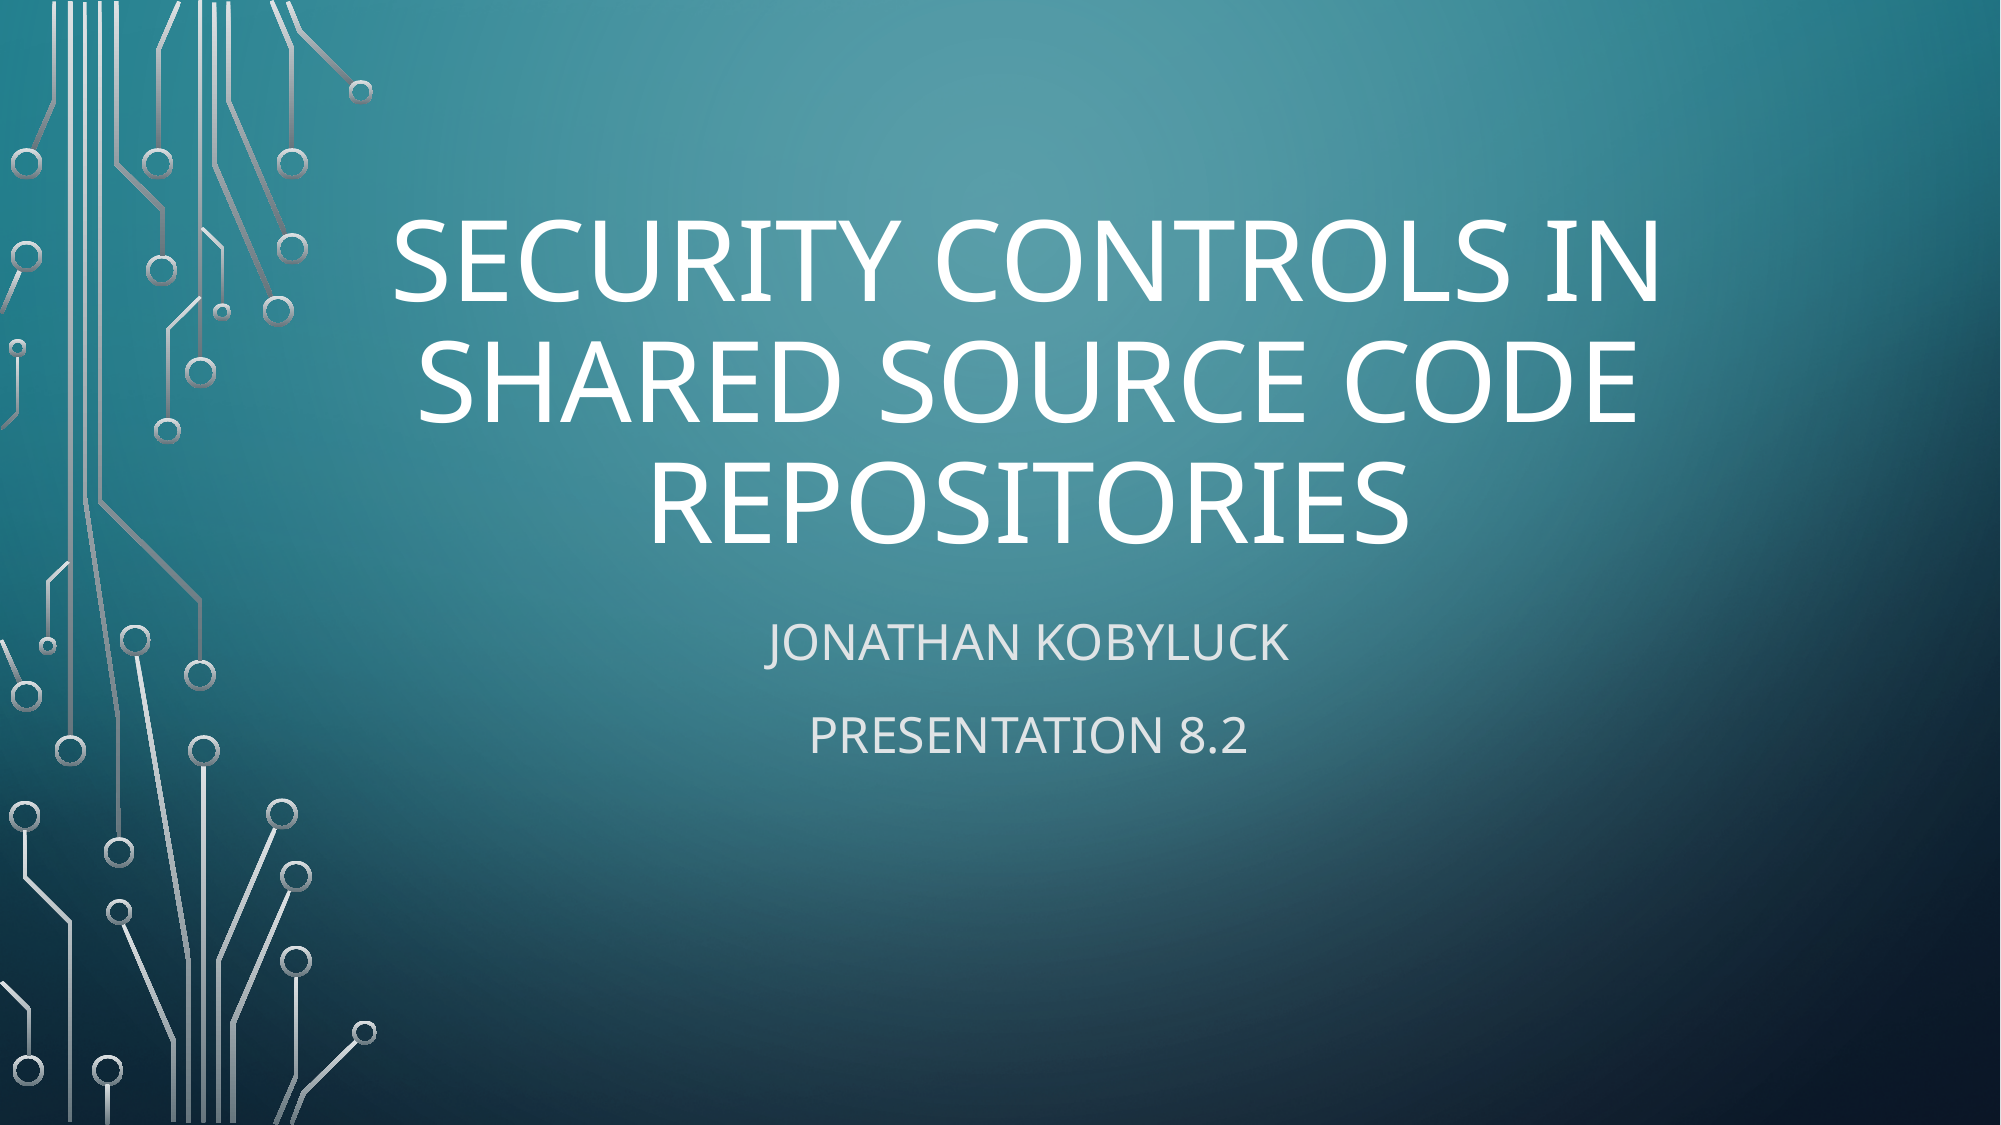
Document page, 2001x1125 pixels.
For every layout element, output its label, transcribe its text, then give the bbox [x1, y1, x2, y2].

subtitle Jonathan Kobyluck Presentation 8.2 [307, 590, 1750, 863]
title Security Controls in Shared Source code Repositories [307, 184, 1750, 576]
